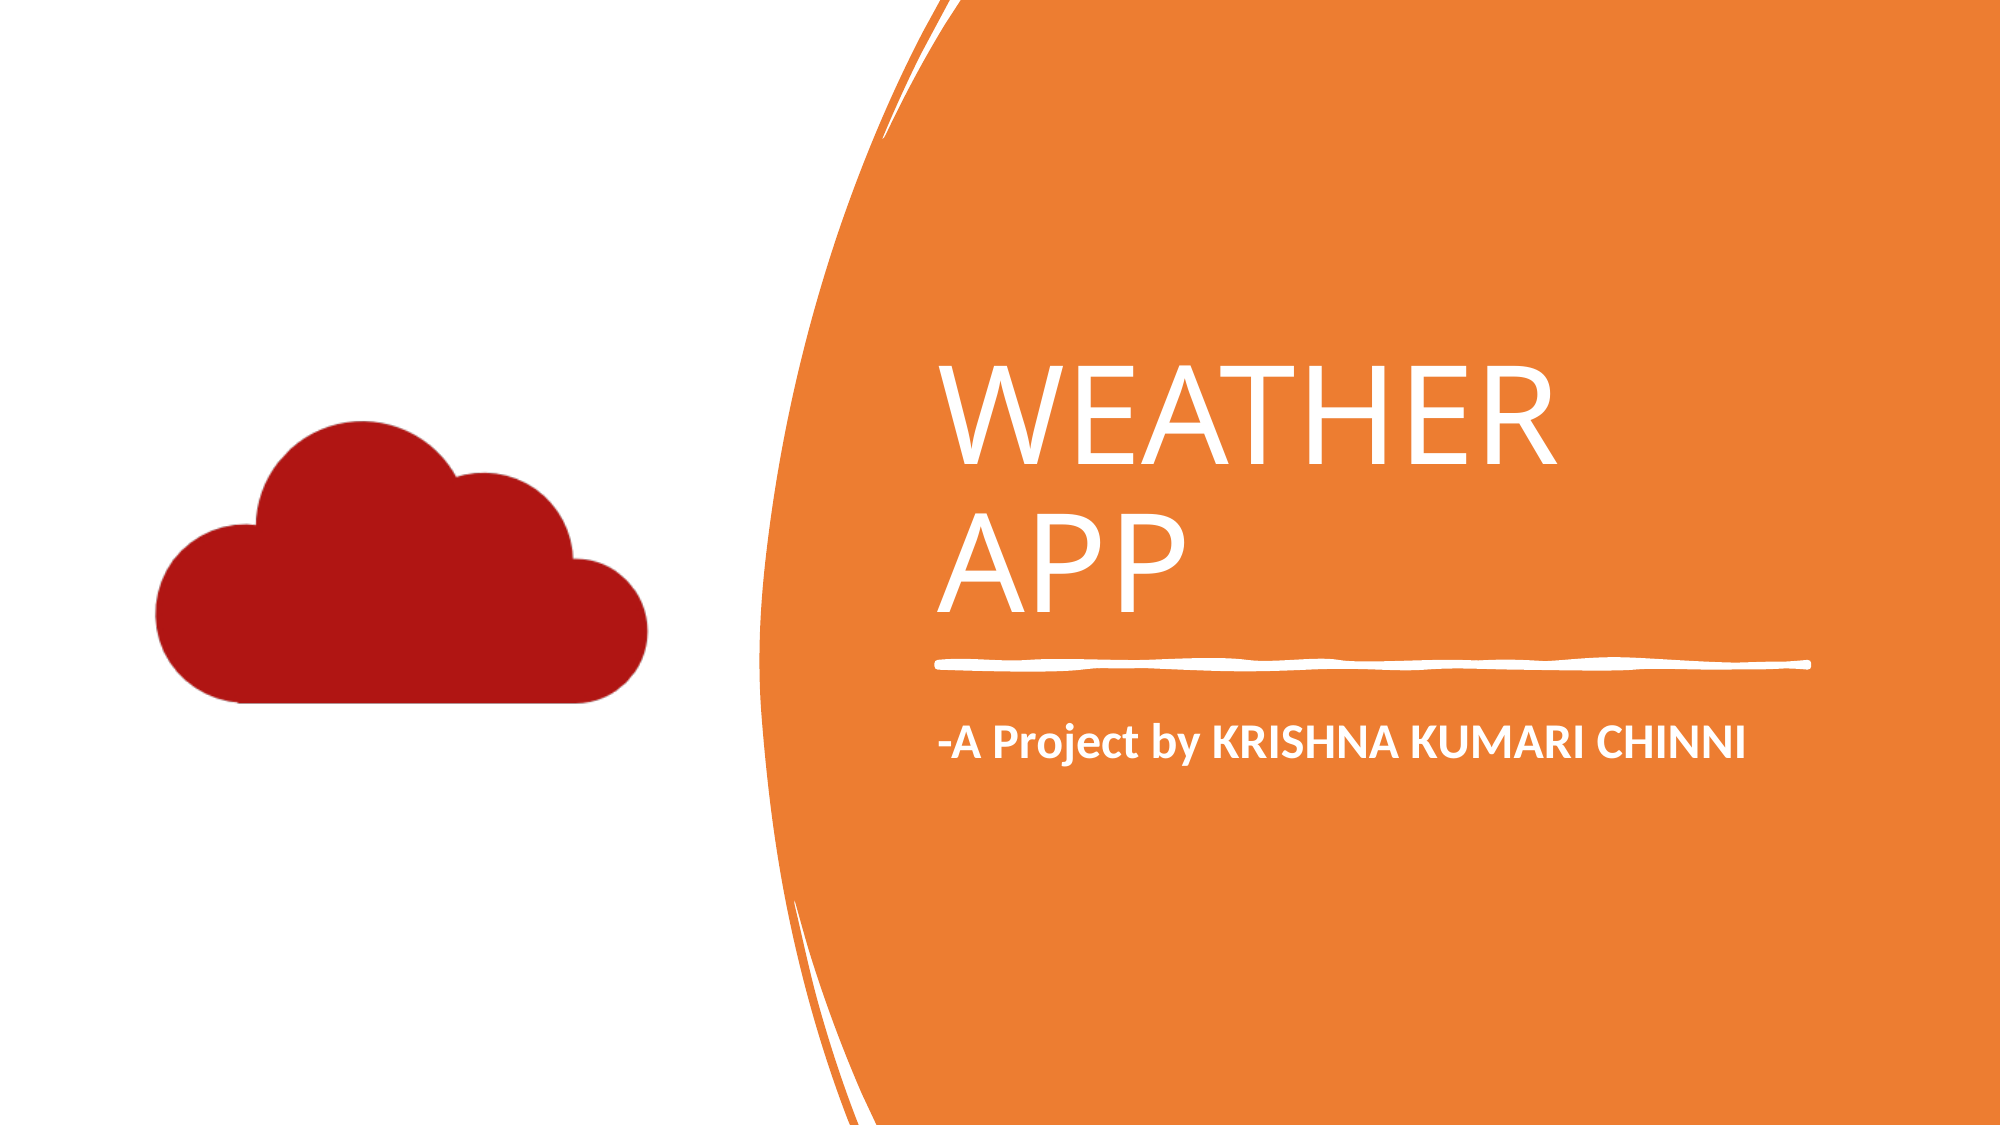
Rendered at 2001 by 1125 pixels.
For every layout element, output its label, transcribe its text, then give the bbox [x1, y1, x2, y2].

picture [125, 286, 679, 839]
text_box [0, 0, 939, 1125]
subtitle -A Project by KRISHNA KUMARI CHINNI [922, 707, 1849, 985]
title WEATHER APP [922, 125, 1849, 650]
text_box [759, 0, 2000, 1125]
text_box [936, 659, 1809, 670]
text_box [889, 0, 960, 125]
